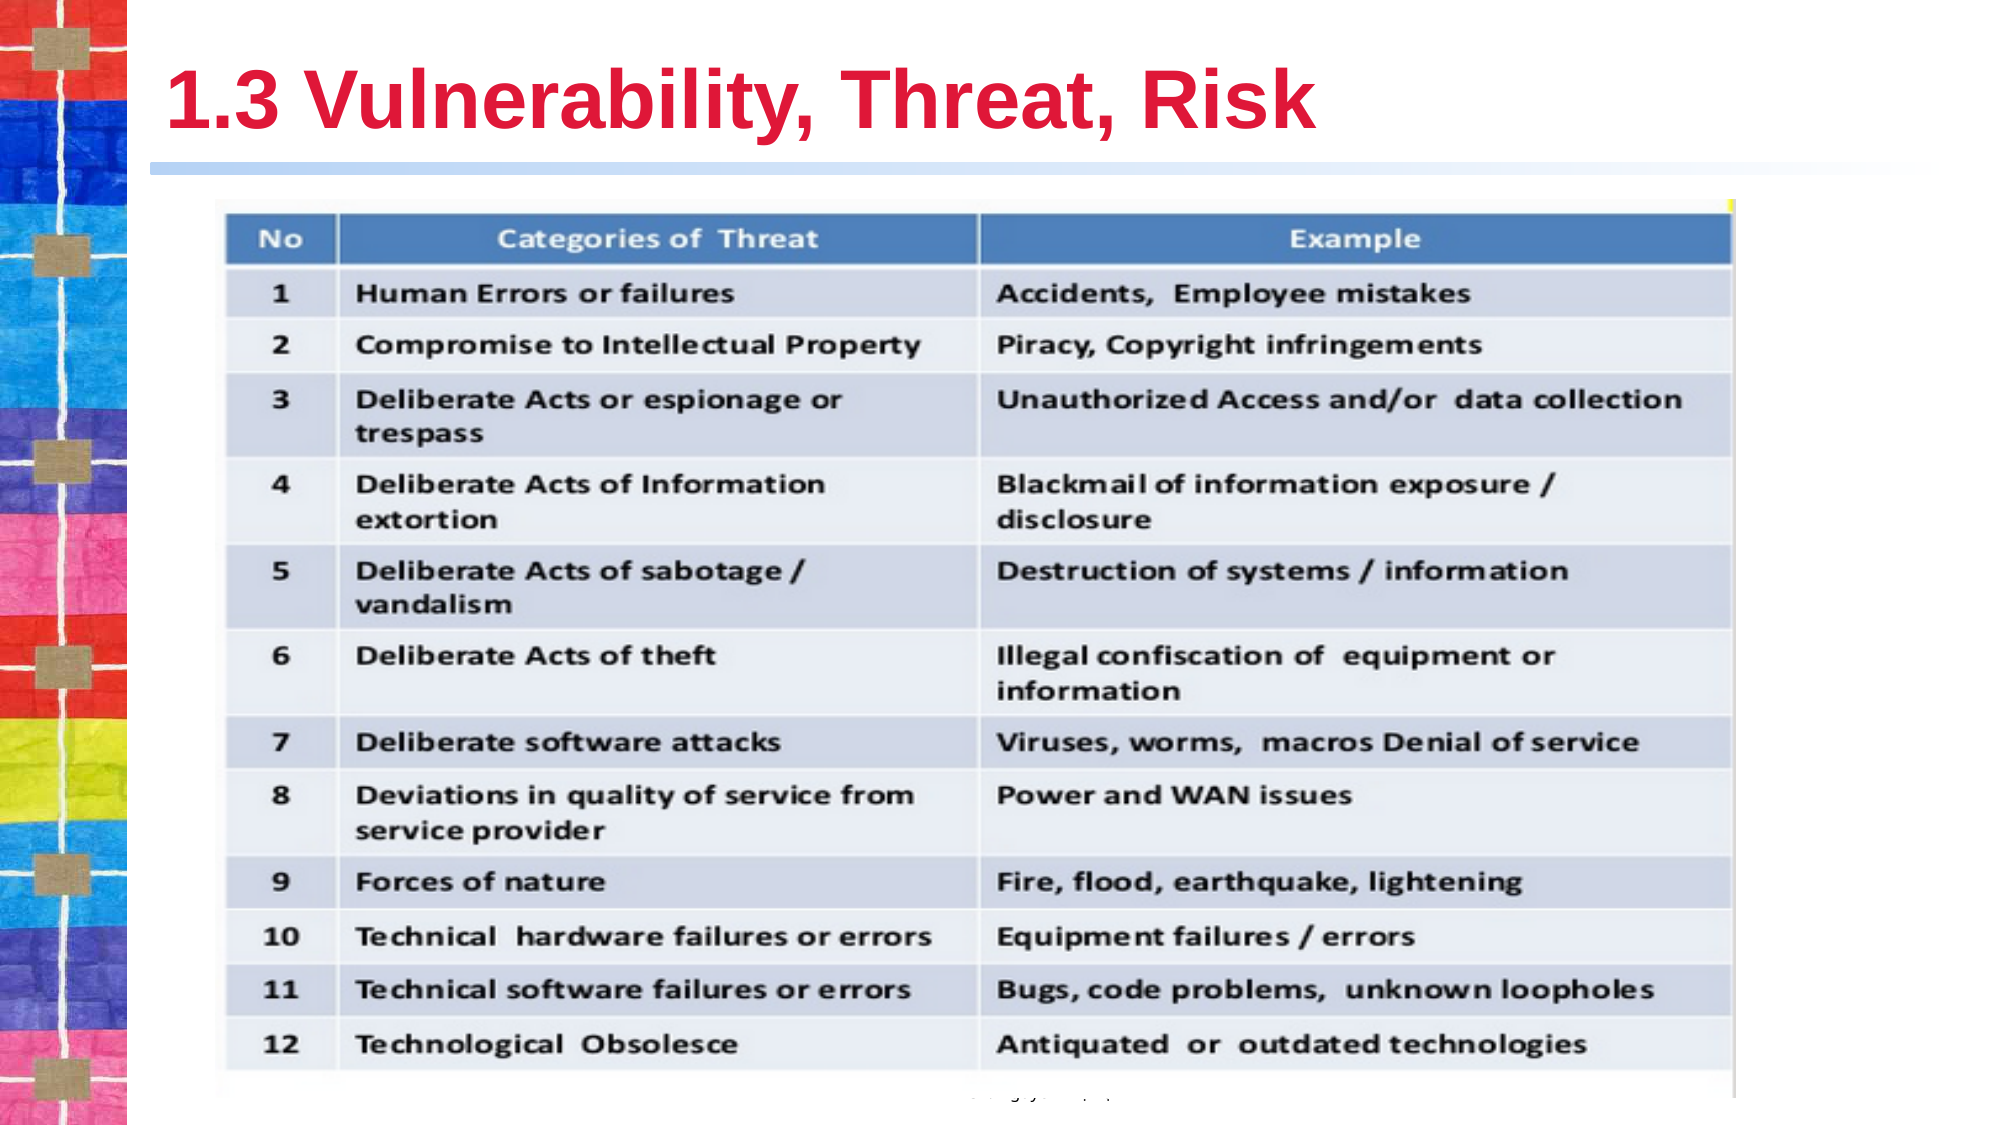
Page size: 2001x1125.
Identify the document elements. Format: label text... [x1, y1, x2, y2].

footer GV: Nguyễn Thị Hạnh [733, 1098, 1367, 1113]
picture [214, 199, 1736, 1098]
title 1.3 Vulnerability, Threat, Risk [150, 37, 1950, 175]
picture [0, 0, 127, 1125]
